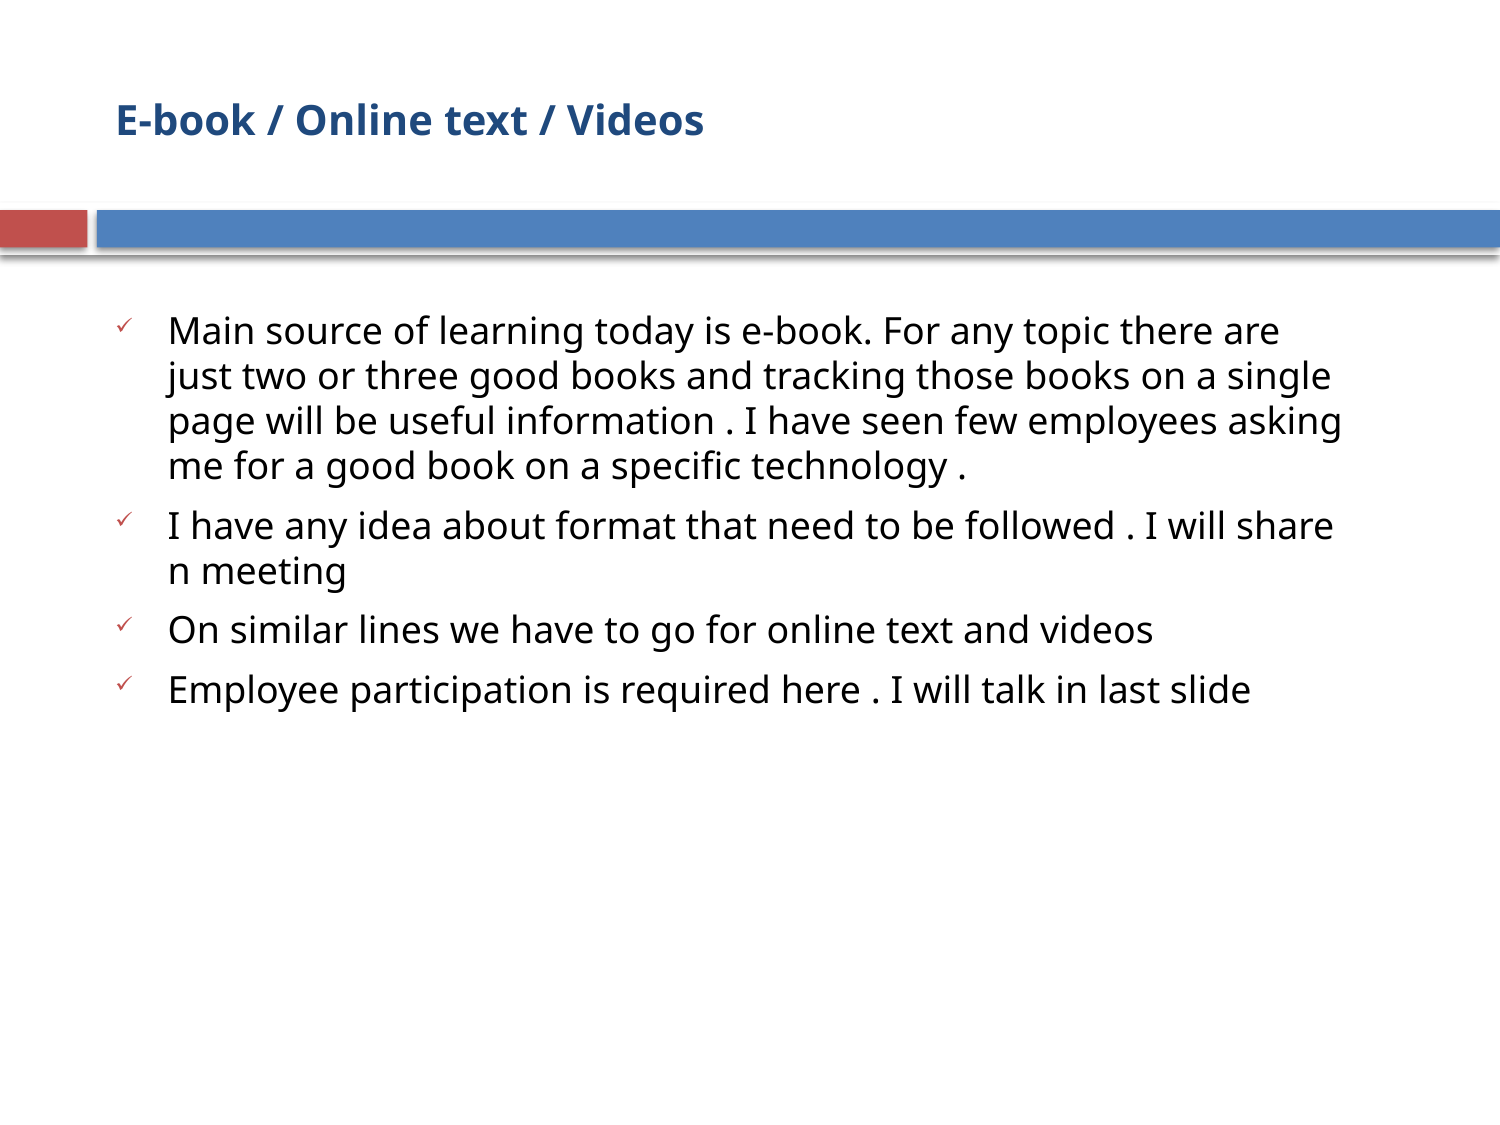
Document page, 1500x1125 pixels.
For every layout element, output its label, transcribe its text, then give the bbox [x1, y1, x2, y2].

title E-book / Online text / Videos [100, 37, 1438, 200]
list Main source of learning today is e-book. For any topic there are just two or three good books and tracking those books on a single page will be useful information . I have seen few employees asking me for a good book on a specific technology . I have any idea about format that need to be followed . I will share n meeting On similar lines we have to go for online text and videos Employee participation is required here . I will talk in last slide [100, 299, 1363, 1050]
